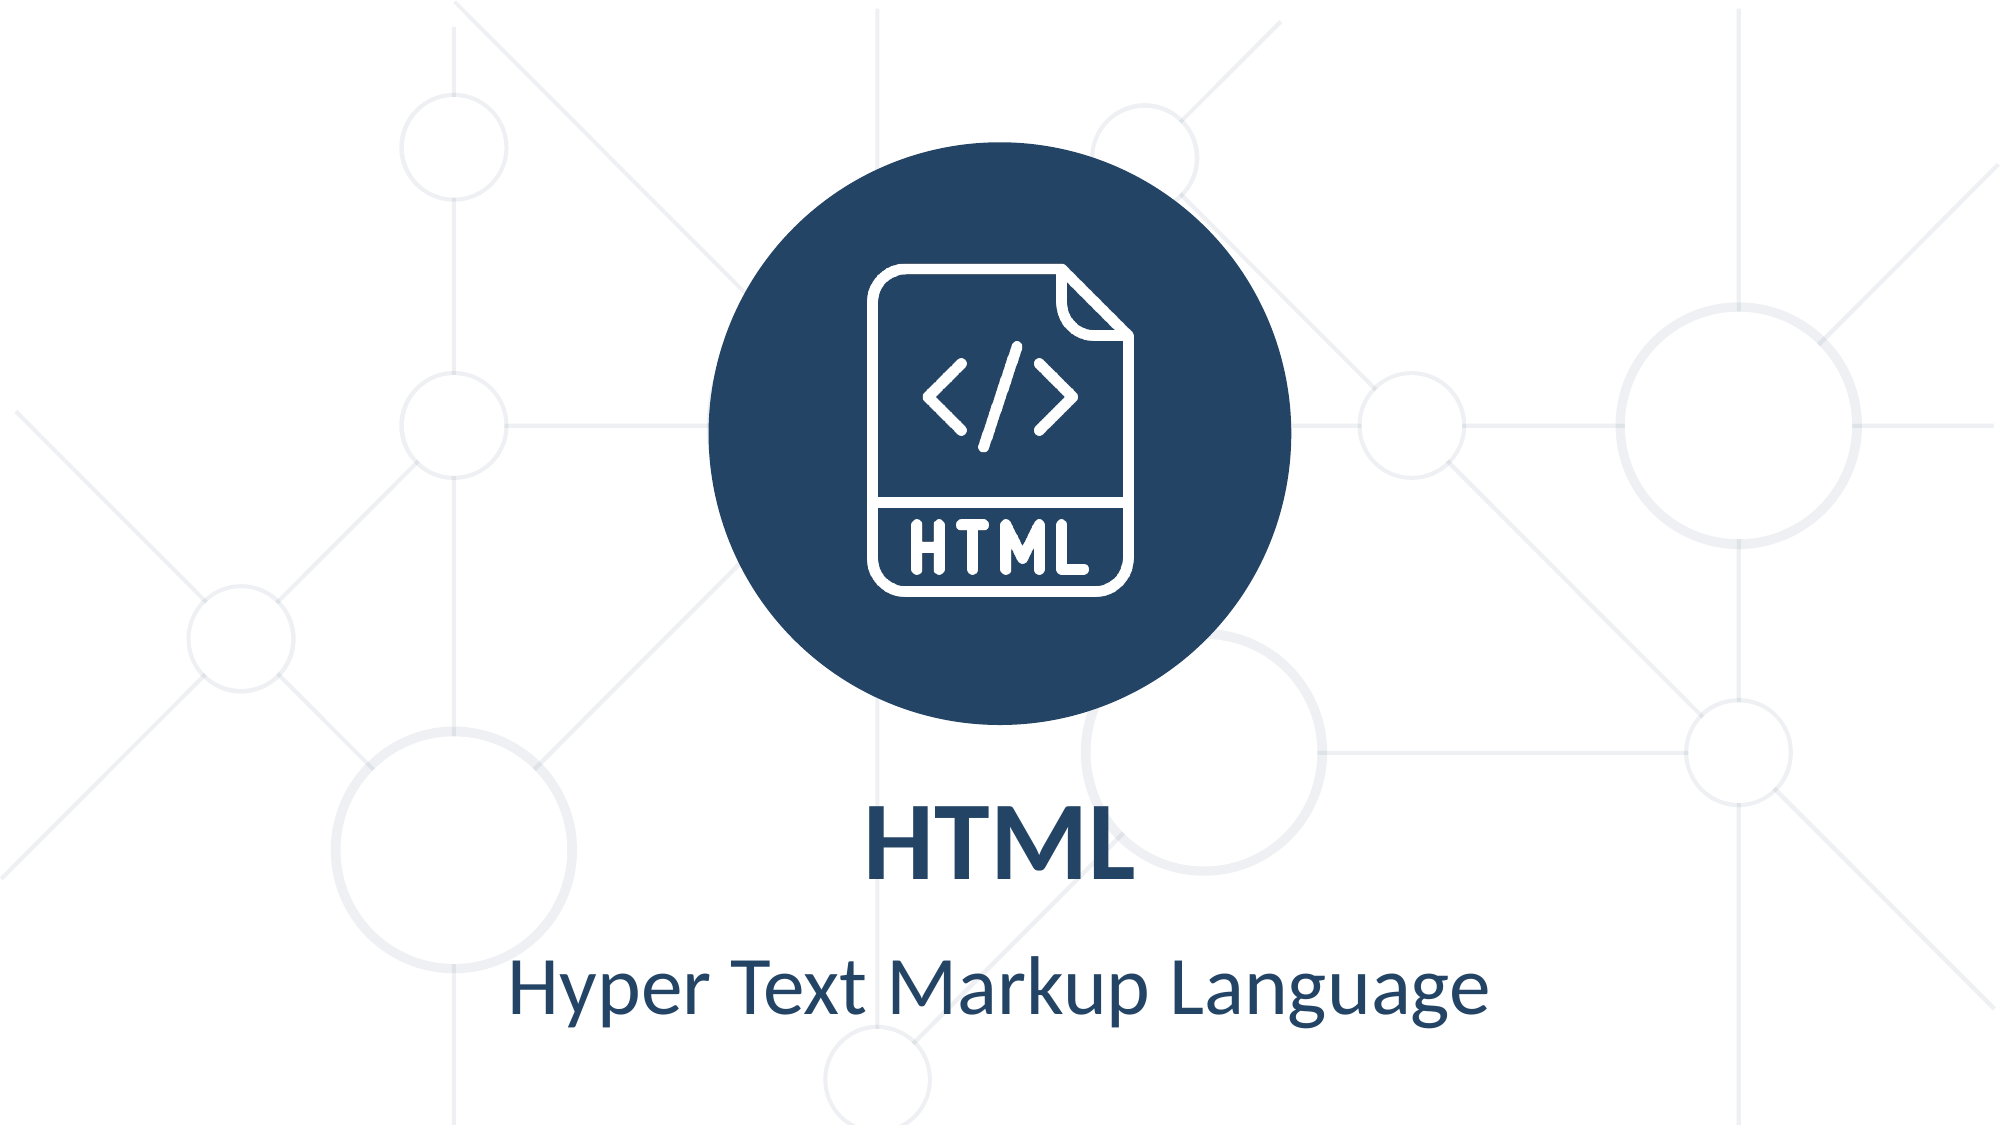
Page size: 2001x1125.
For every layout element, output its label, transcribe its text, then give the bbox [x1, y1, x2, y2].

subtitle Hyper Text Markup Language [100, 916, 1900, 1043]
title HTML [100, 771, 1900, 898]
picture [821, 252, 1178, 609]
